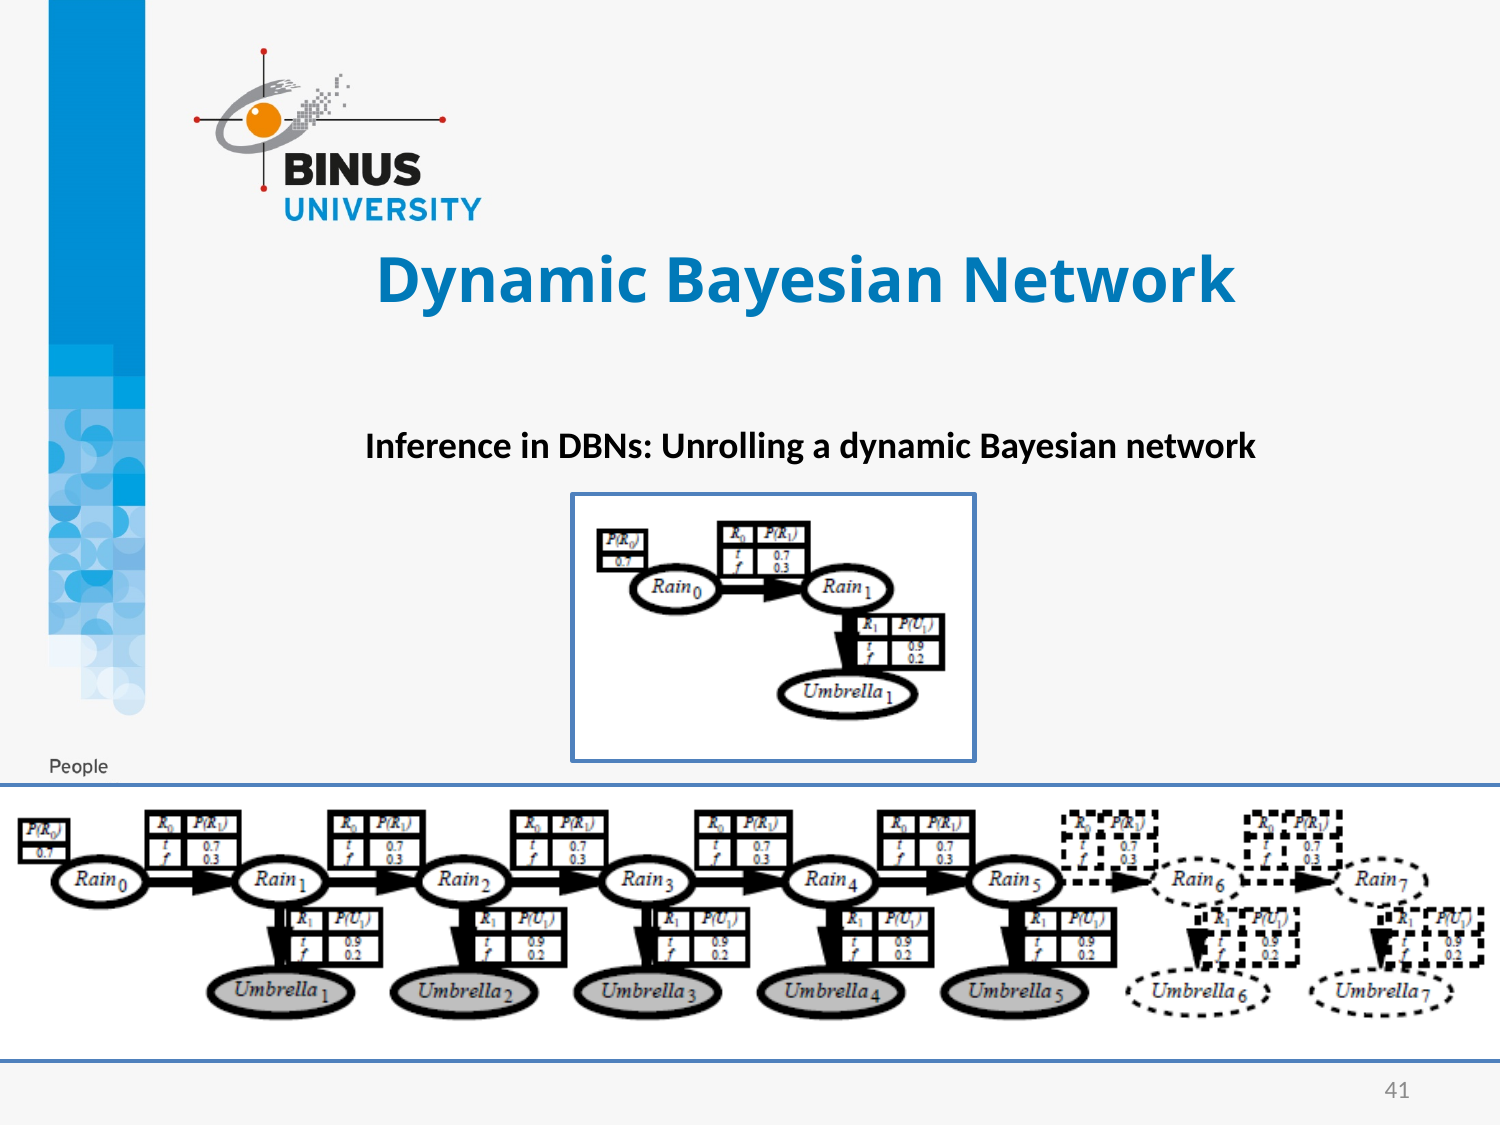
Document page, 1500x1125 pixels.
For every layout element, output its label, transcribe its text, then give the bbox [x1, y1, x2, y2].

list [0, 786, 1500, 1059]
picture [0, 0, 1500, 783]
text_box Inference in DBNs: Unrolling a dynamic Bayesian network [311, 391, 1312, 474]
slide_number 41 [1074, 1067, 1425, 1119]
title Dynamic Bayesian Network [187, 224, 1425, 330]
